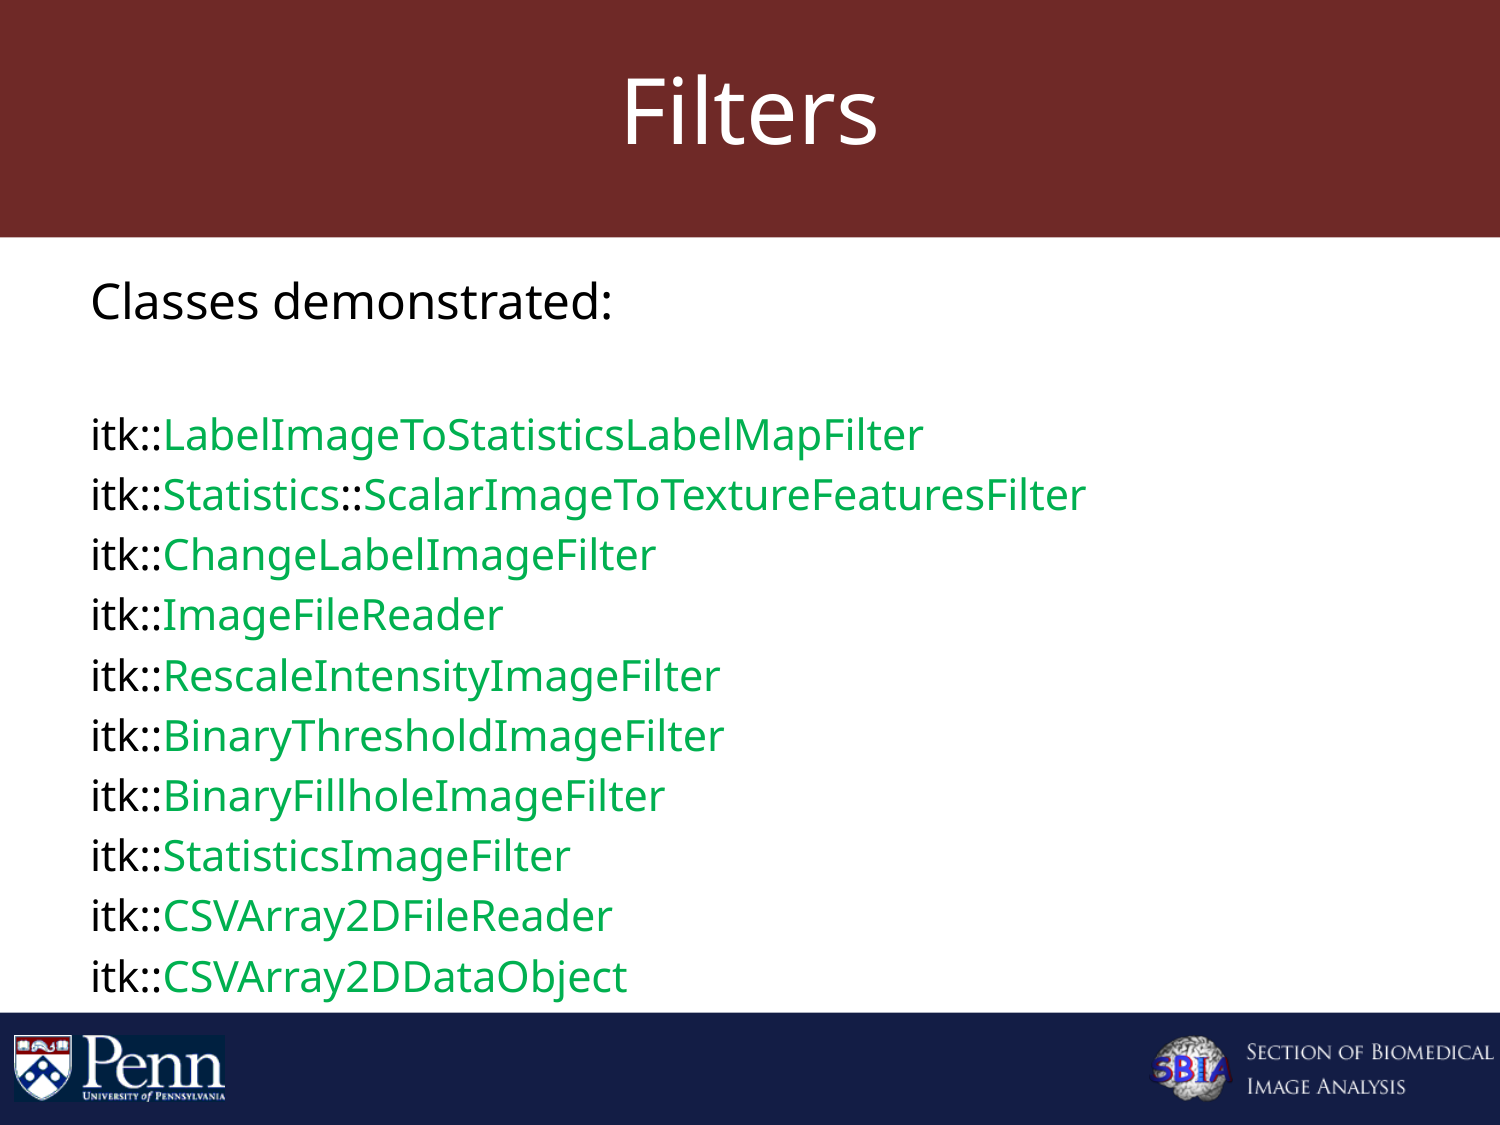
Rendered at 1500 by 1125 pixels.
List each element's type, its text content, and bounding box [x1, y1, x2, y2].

picture [14, 1035, 225, 1102]
title Filters [75, 45, 1425, 238]
picture [1149, 1034, 1494, 1103]
list Classes demonstrated: itk::LabelImageToStatisticsLabelMapFilter itk::Statistics::ScalarImageToTextureFeaturesFilter itk::ChangeLabelImageFilter itk::ImageFileReader itk::RescaleIntensityImageFilter itk::BinaryThresholdImageFilter itk::BinaryFillholeImageFilter itk::StatisticsImageFilter itk::CSVArray2DFileReader itk::CSVArray2DDataObject [75, 262, 1425, 1013]
